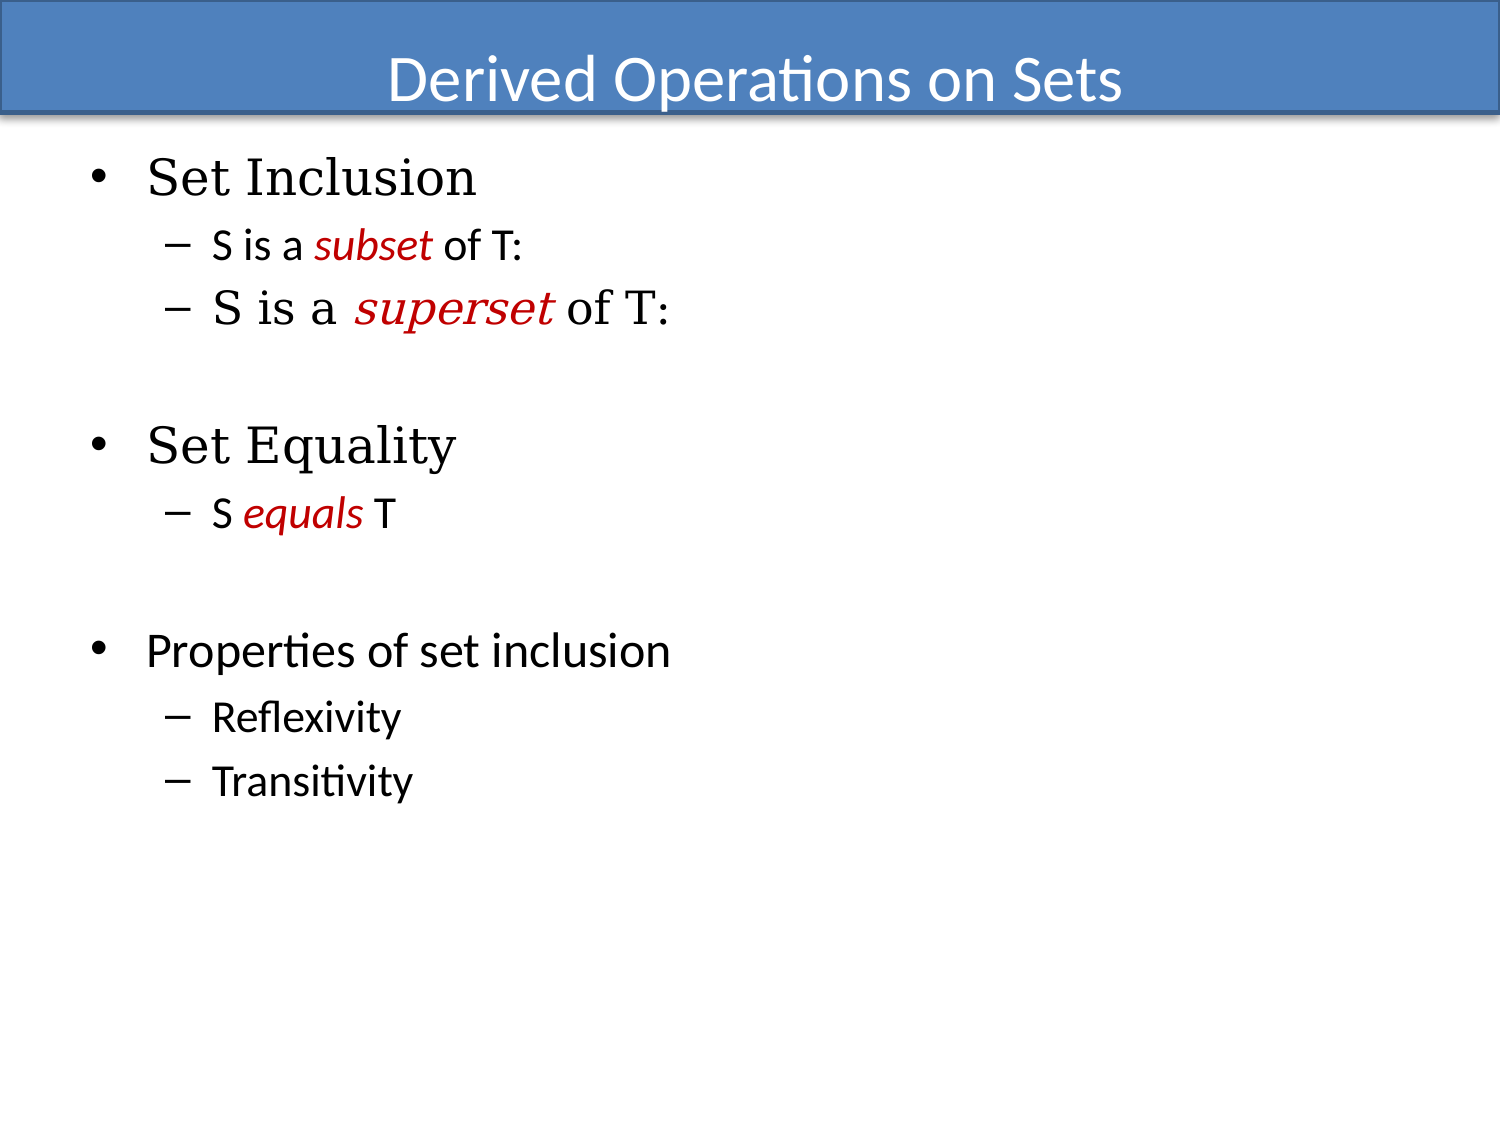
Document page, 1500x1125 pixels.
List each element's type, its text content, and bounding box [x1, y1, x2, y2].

title Derived Operations on Sets [81, 0, 1432, 169]
